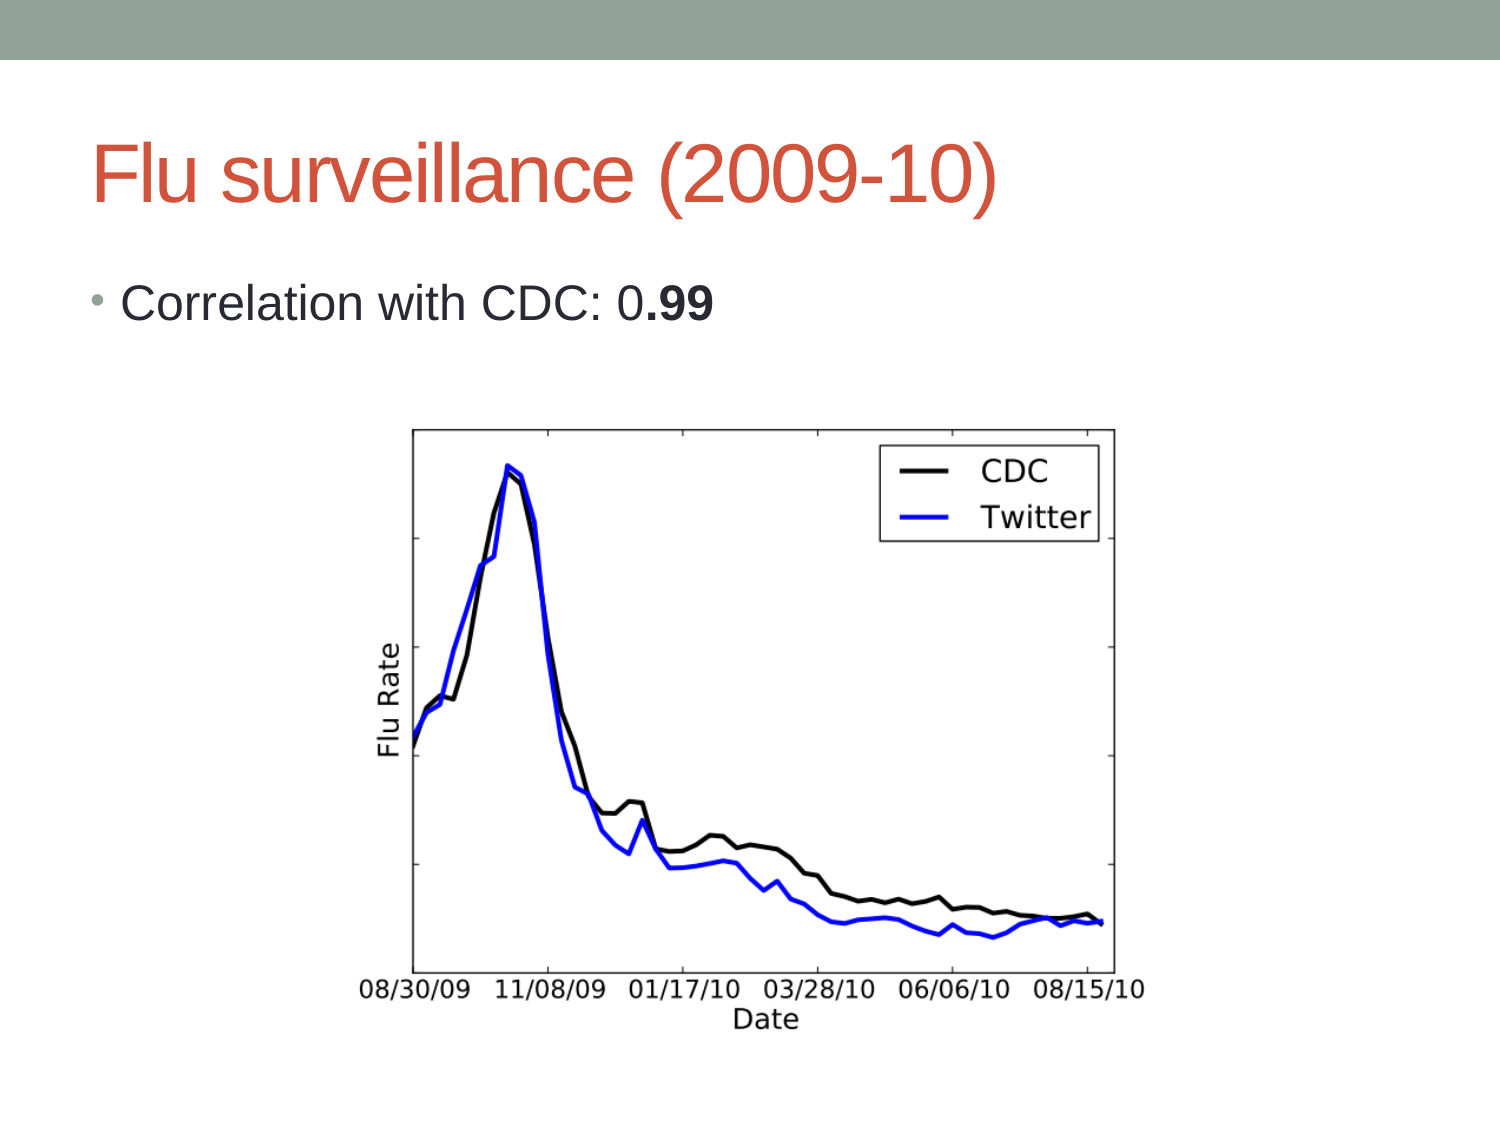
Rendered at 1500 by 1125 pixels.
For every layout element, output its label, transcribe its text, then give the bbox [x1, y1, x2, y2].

title Flu surveillance (2009-10) [75, 87, 1425, 250]
list Correlation with CDC: 0.99 [75, 262, 1425, 828]
picture [300, 361, 1203, 1039]
